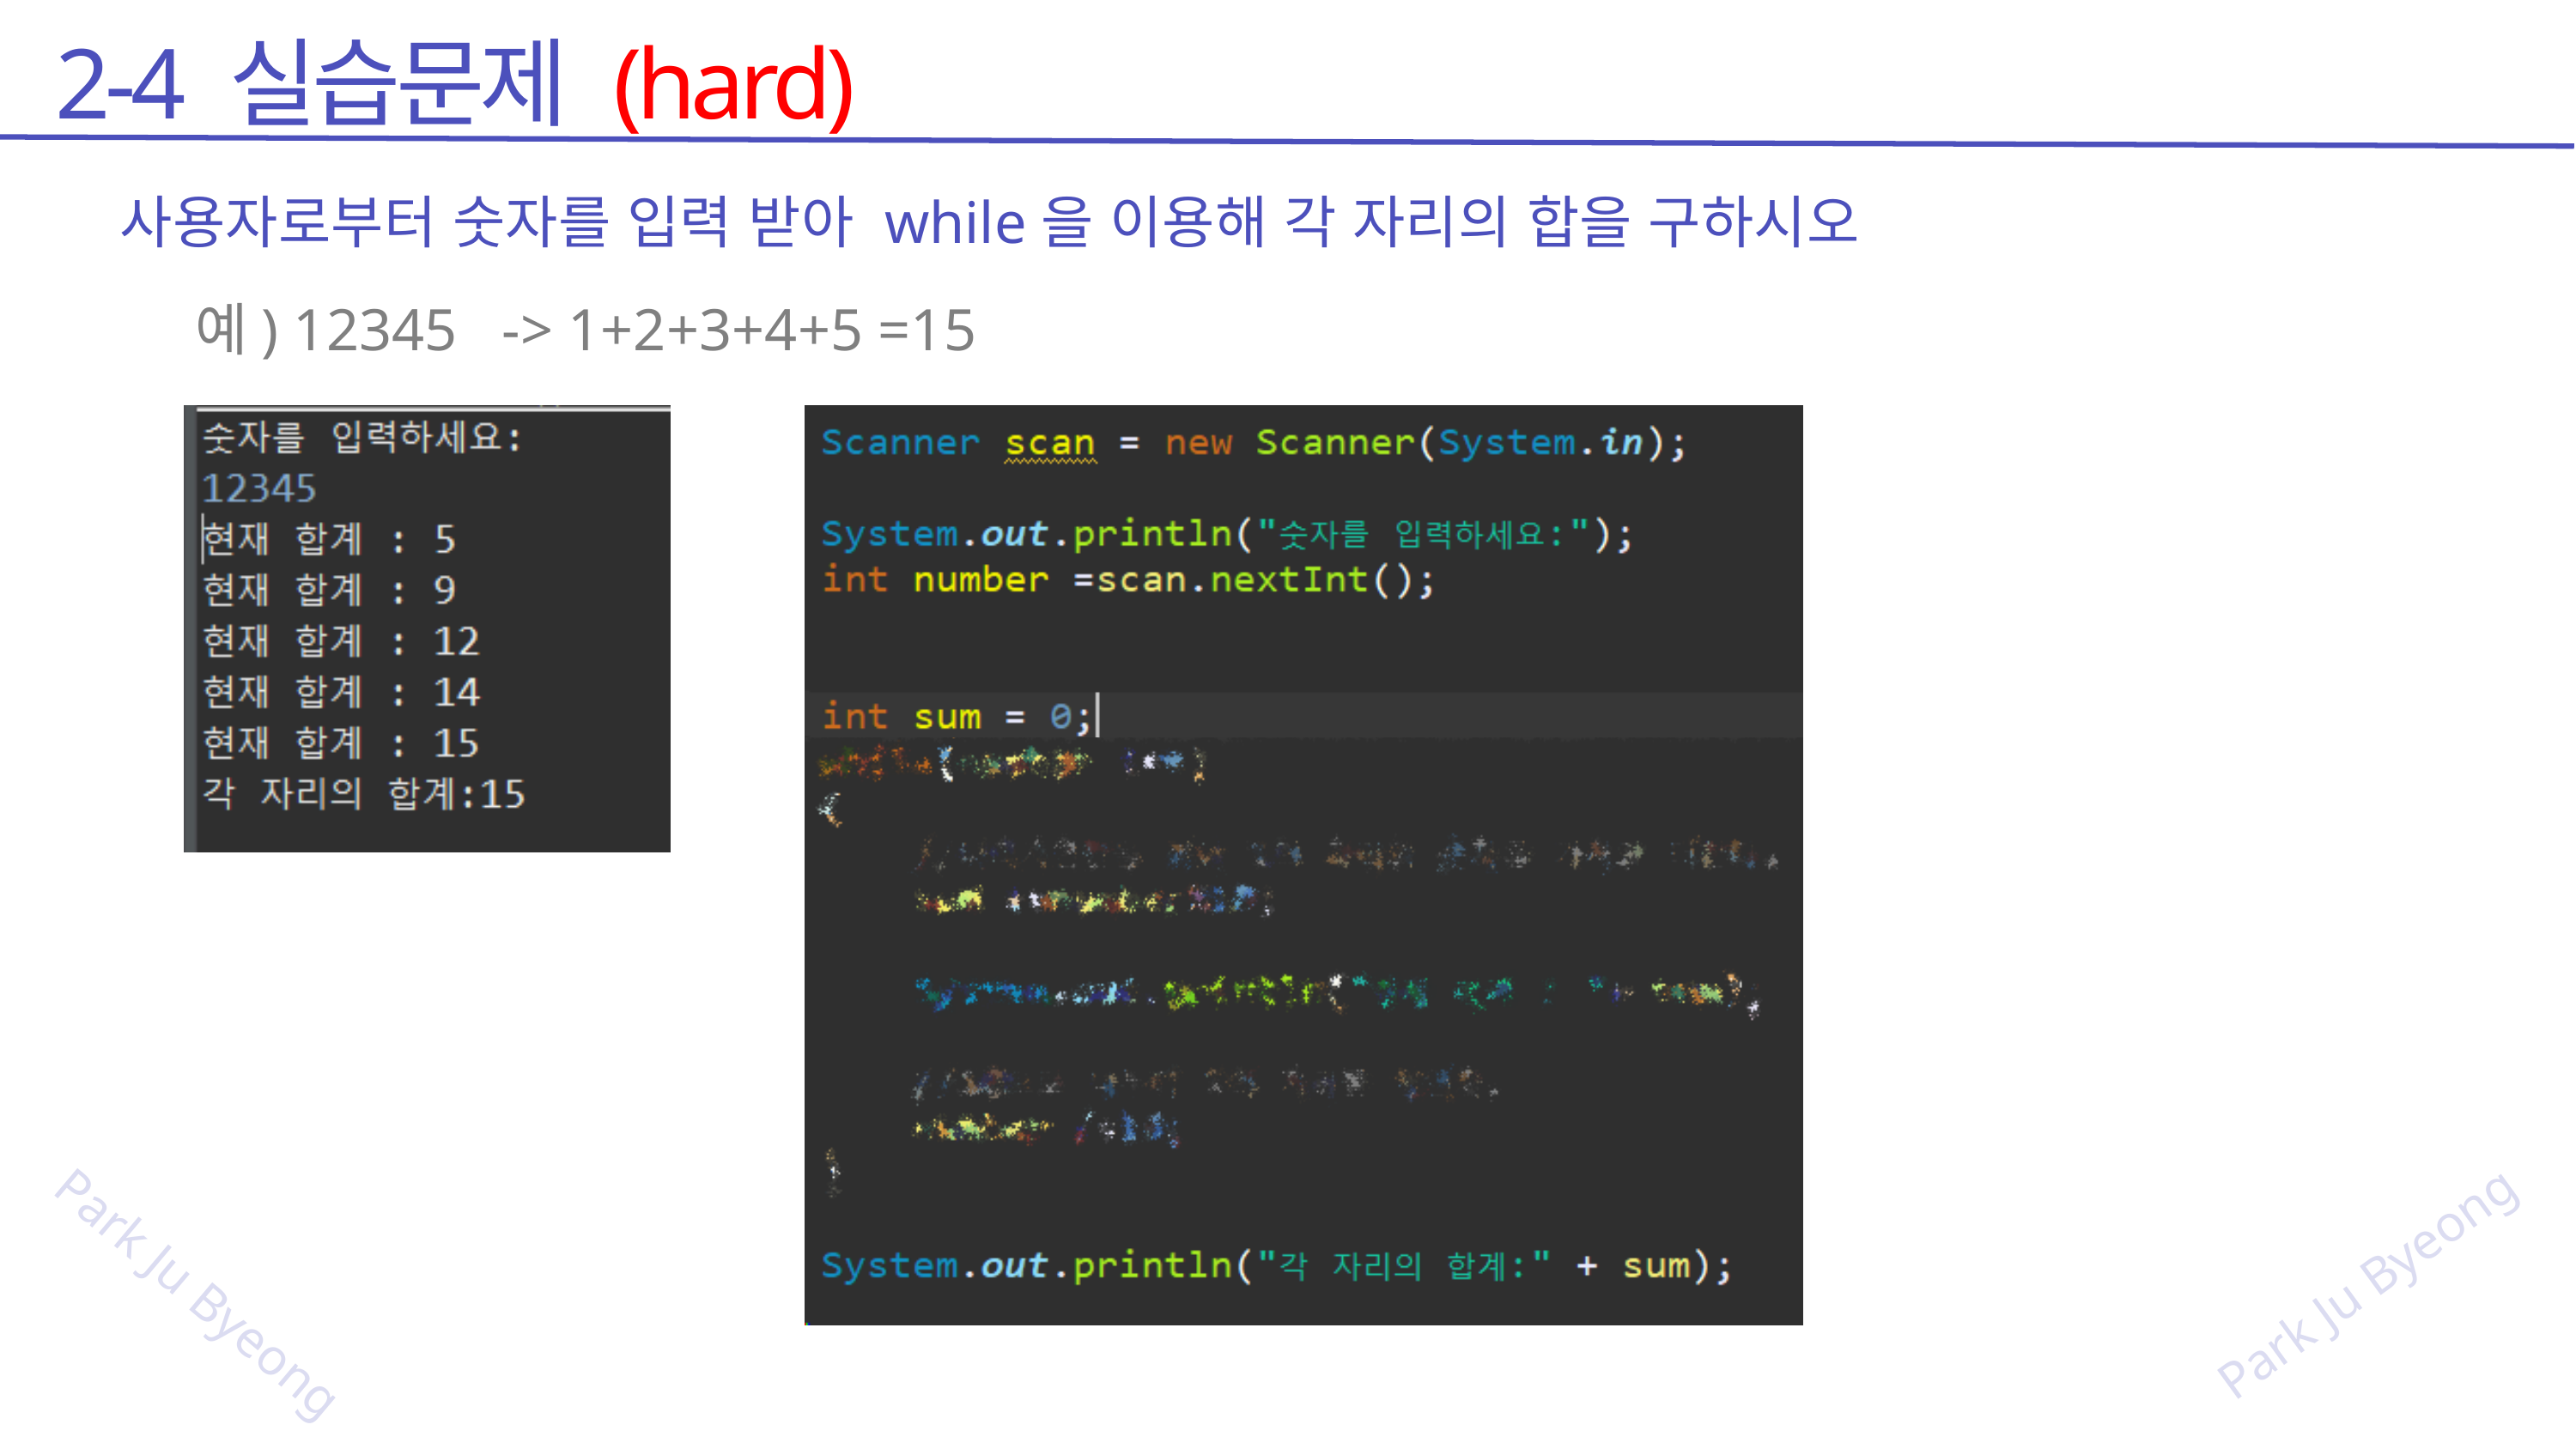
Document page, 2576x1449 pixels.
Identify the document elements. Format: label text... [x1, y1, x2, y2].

text_box 사용자로부터 숫자를 입력 받아 while을 이용해 각 자리의 합을 구하시오 [106, 179, 2287, 262]
text_box 예) 12345 -> 1+2+3+4+5 =15 [182, 287, 1245, 369]
picture [805, 404, 1804, 1325]
picture [184, 404, 671, 852]
text_box 2-4 실습문제 (hard) [42, 15, 1589, 134]
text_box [0, 136, 2574, 147]
